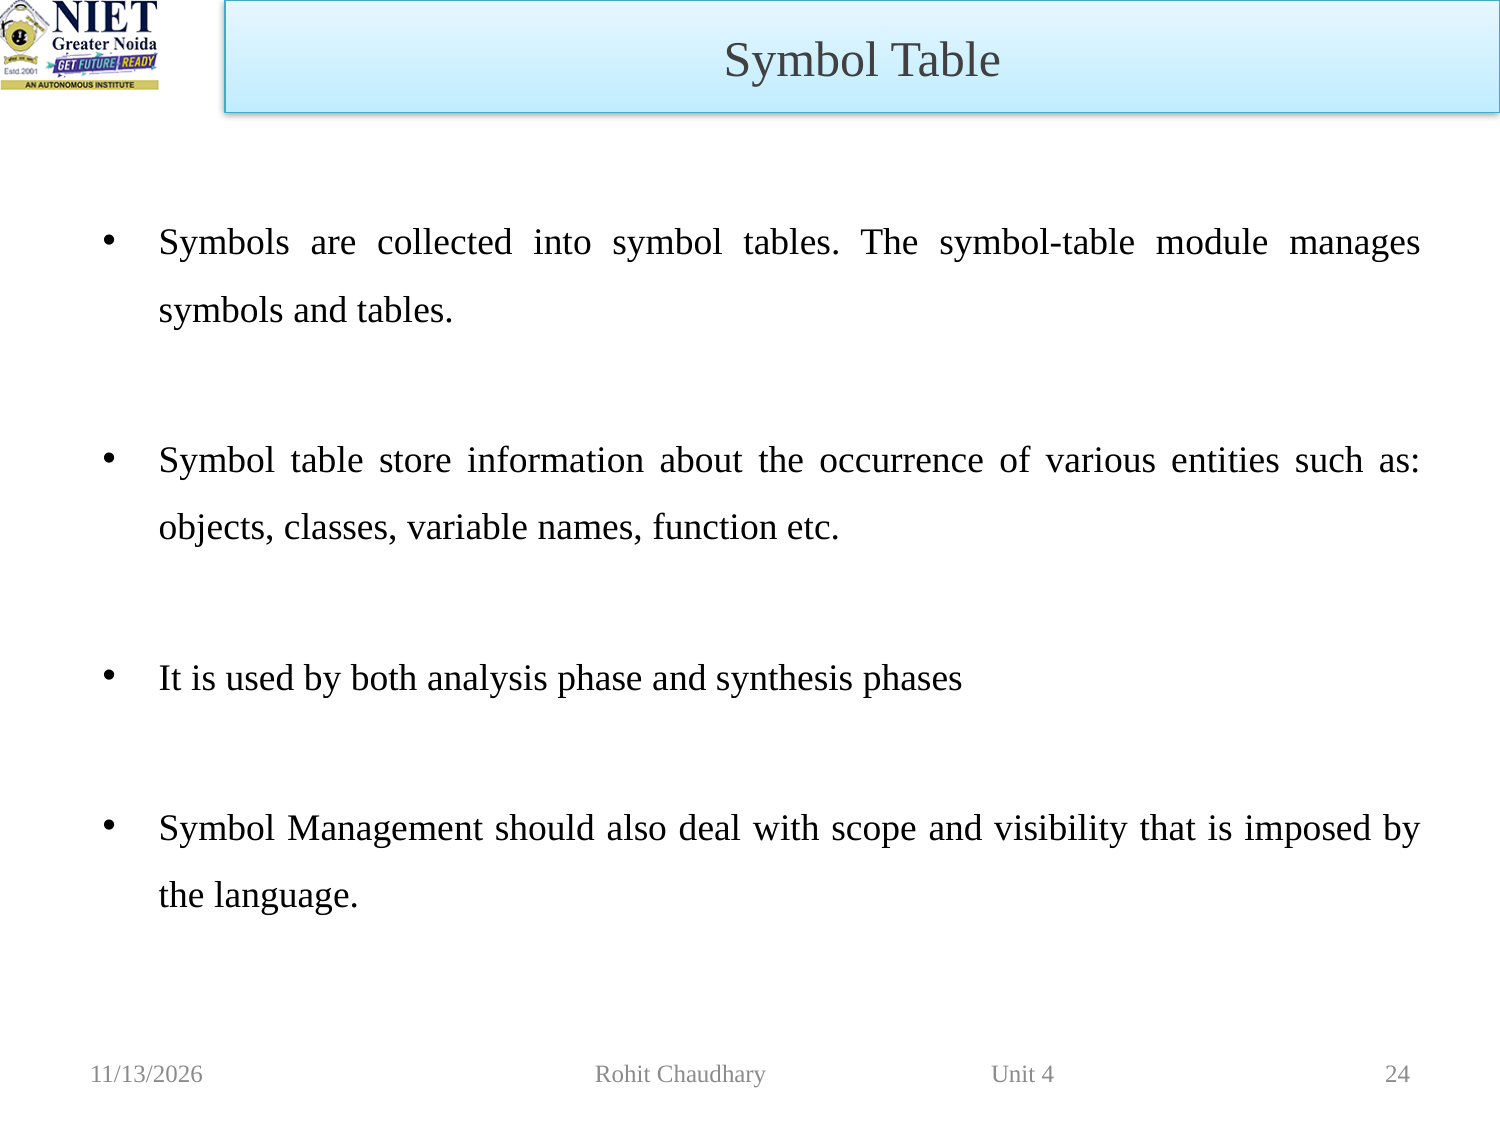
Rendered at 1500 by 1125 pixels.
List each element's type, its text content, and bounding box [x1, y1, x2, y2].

list Symbols are collected into symbol tables. The symbol-table module manages symbols and tables. Symbol table store information about the occurrence of various entities such as: objects, classes, variable names, function etc. It is used by both analysis phase and synthesis phases Symbol Management should also deal with scope and visibility that is imposed by the language. [87, 187, 1438, 963]
slide_number 24 [1238, 1042, 1425, 1103]
footer Rohit Chaudhary Unit 4 [412, 1042, 1238, 1103]
picture [0, 0, 159, 90]
text_box Symbol Table [224, 0, 1500, 113]
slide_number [75, 1042, 412, 1103]
